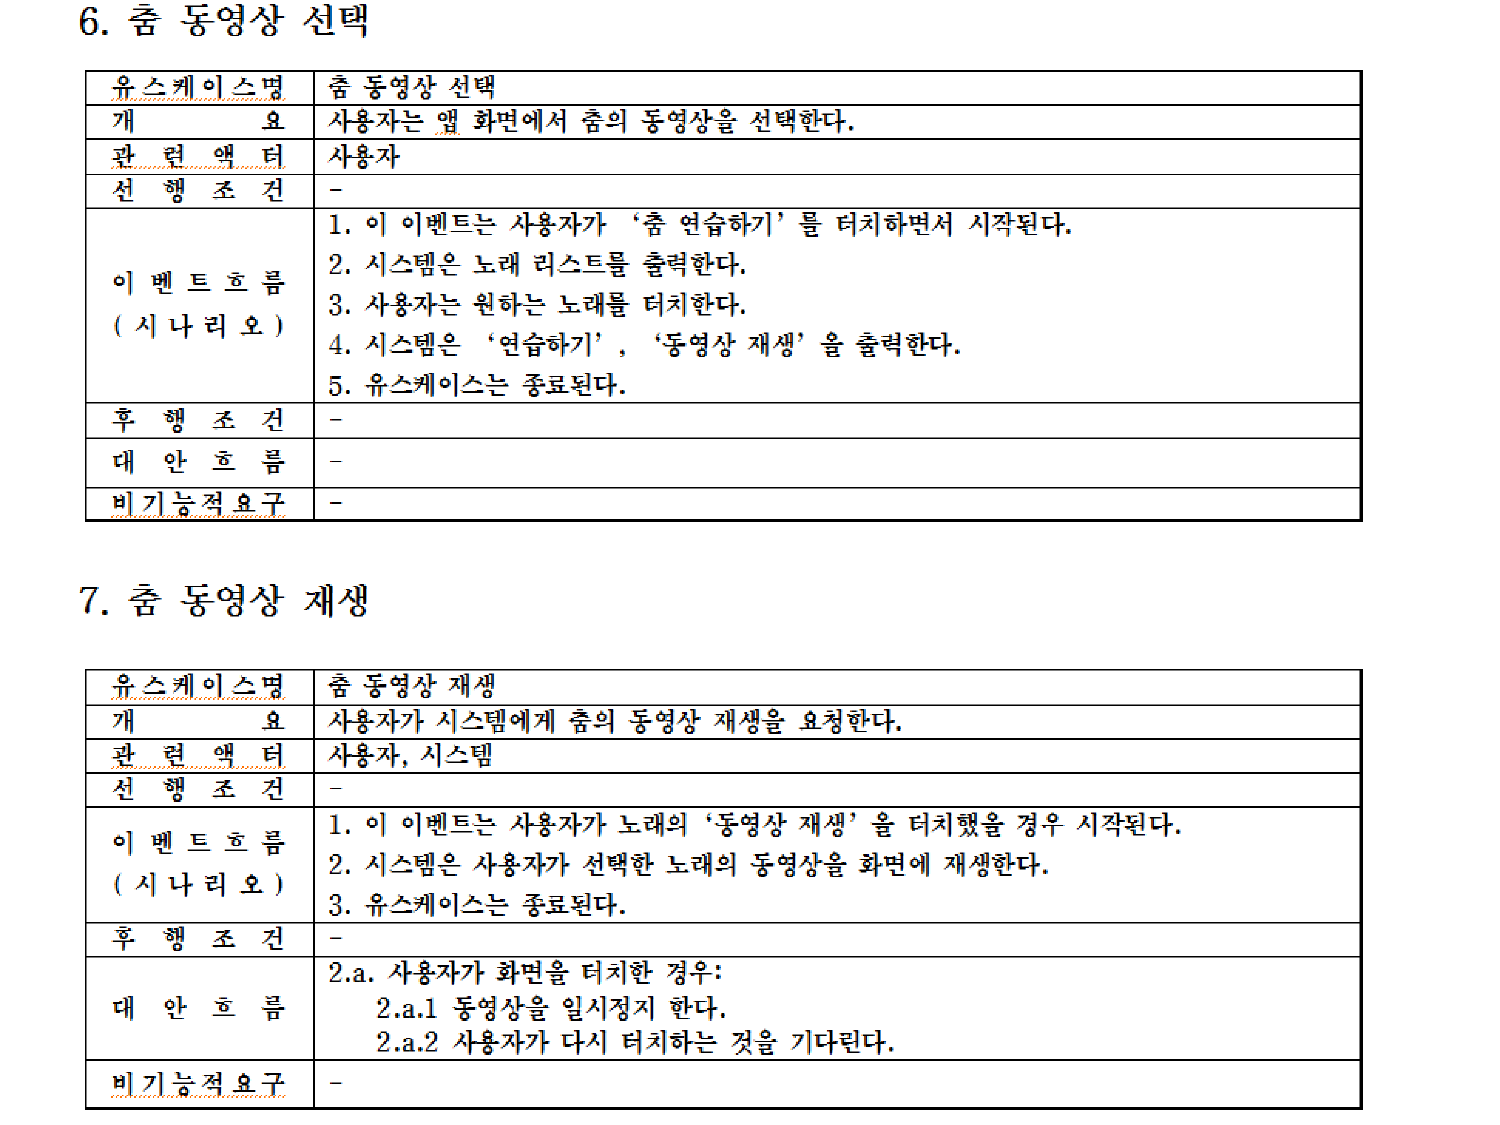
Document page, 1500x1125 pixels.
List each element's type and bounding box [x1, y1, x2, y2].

picture [76, 2, 1370, 1117]
